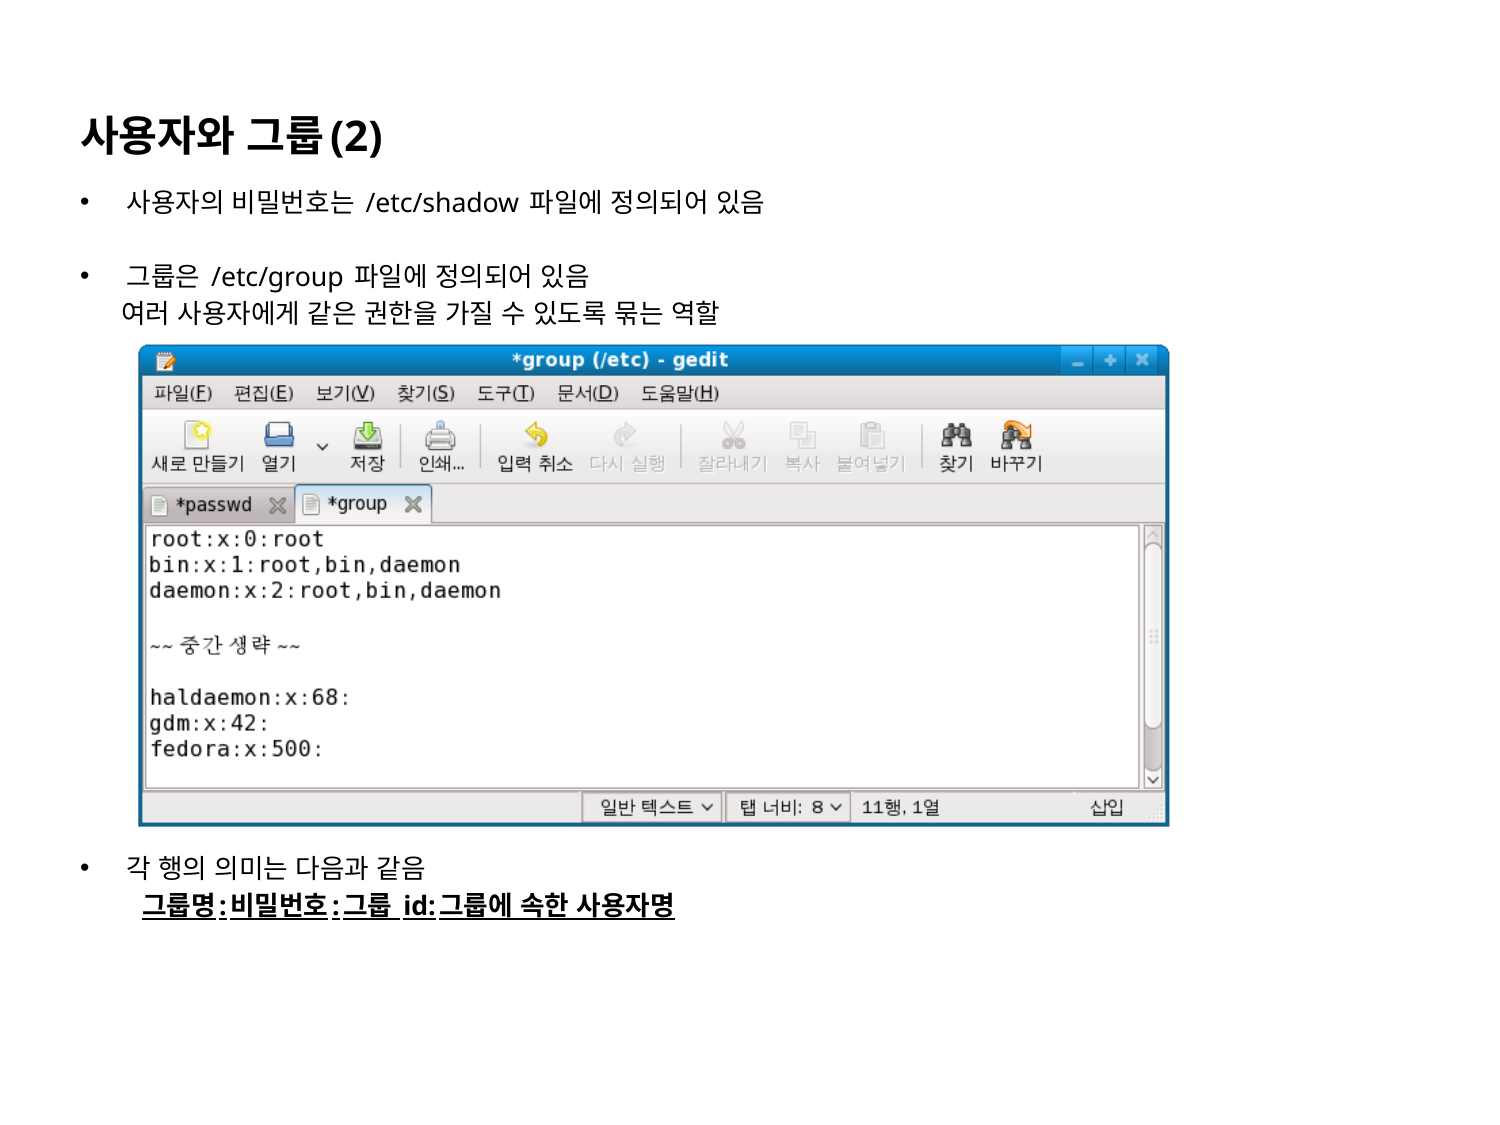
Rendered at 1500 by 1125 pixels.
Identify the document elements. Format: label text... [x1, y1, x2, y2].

picture [132, 337, 1175, 835]
text_box 사용자와 그룹(2) 사용자의 비밀번호는 /etc/shadow 파일에 정의되어 있음 그룹은 /etc/group 파일에 정의되어 있음 여러 사용자에게 같은 권한을 가질 수 있도록 묶는 역할 각 행의 의미는 다음과 같음 그룹명:비밀번호:그룹 id:그룹에 속한 사용자명 [64, 101, 1471, 941]
